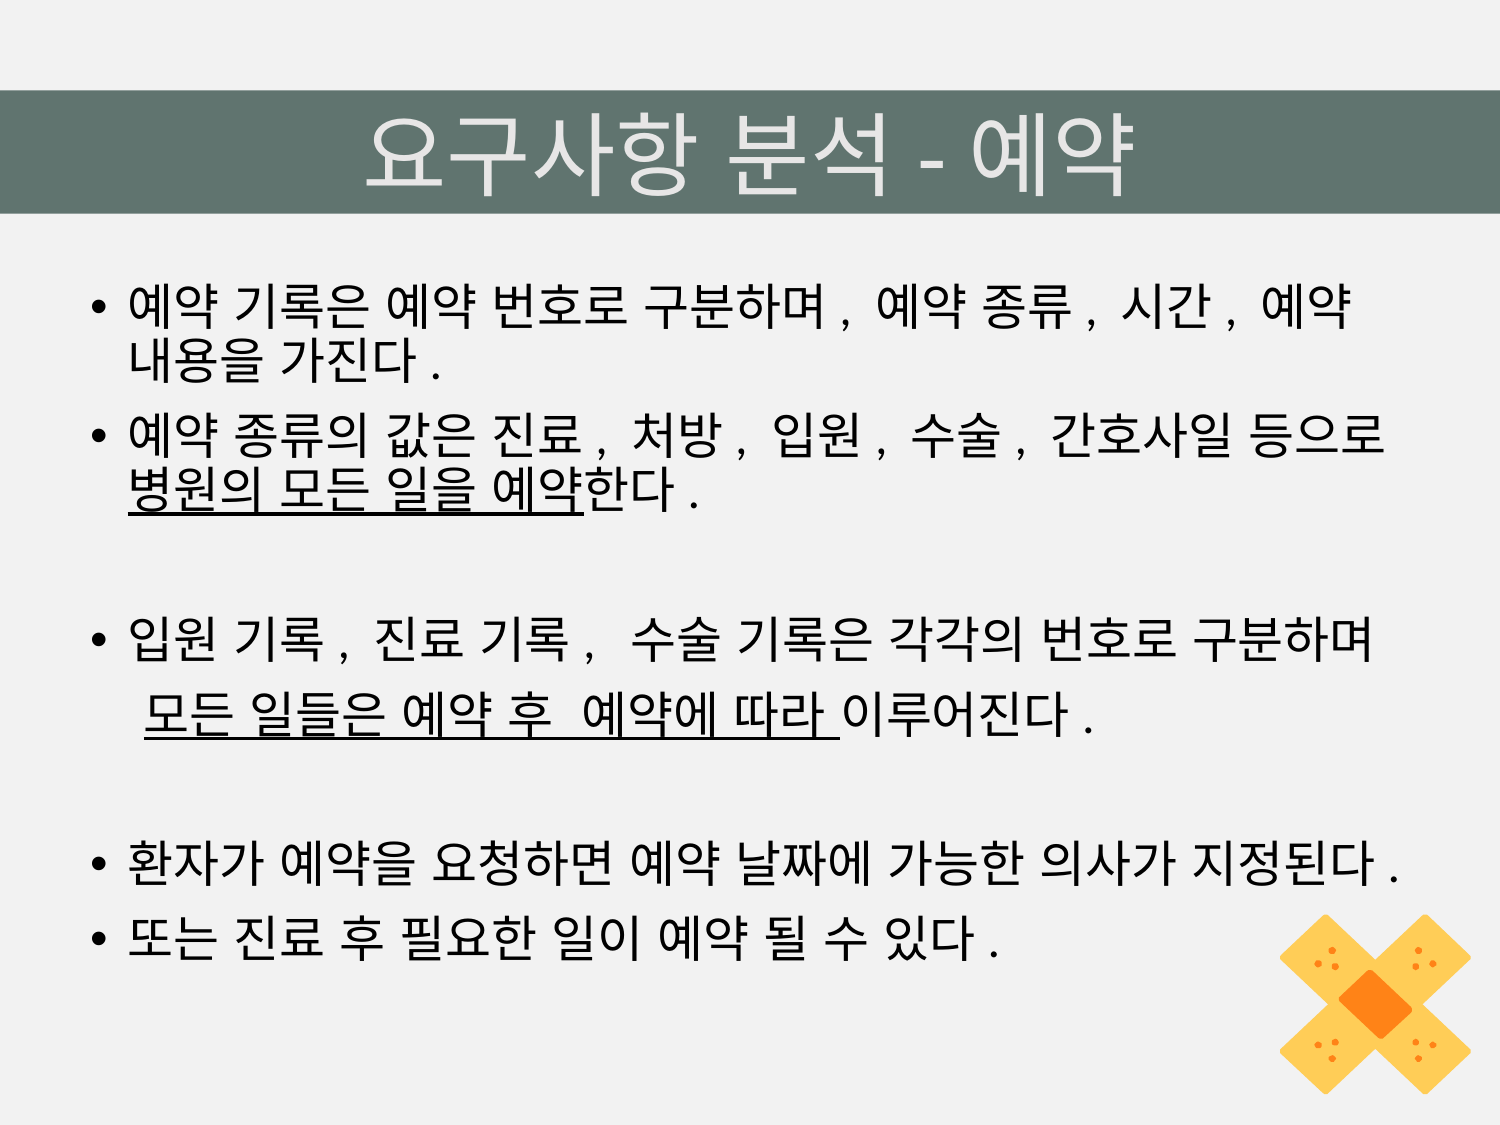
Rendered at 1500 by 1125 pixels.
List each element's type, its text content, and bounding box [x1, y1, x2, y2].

text_box [1425, 89, 1500, 215]
title 요구사항 분석-예약 [75, 66, 1425, 254]
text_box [1280, 914, 1471, 1095]
text_box [0, 89, 75, 215]
list 예약 기록은 예약 번호로 구분하며, 예약 종류, 시간, 예약 내용을 가진다. 예약 종류의 값은 진료, 처방, 입원, 수술, 간호사일 등으로 병원의 모든 일을 예약한다. 입원 기록, 진료 기록, 수술 기록은 각각의 번호로 구분하며 모든 일들은 예약 후 예약에 따라 이루어진다. 환자가 예약을 요청하면 예약 날짜에 가능한 의사가 지정된다. 또는 진료 후 필요한 일이 예약 될 수 있다. [75, 275, 1425, 1018]
